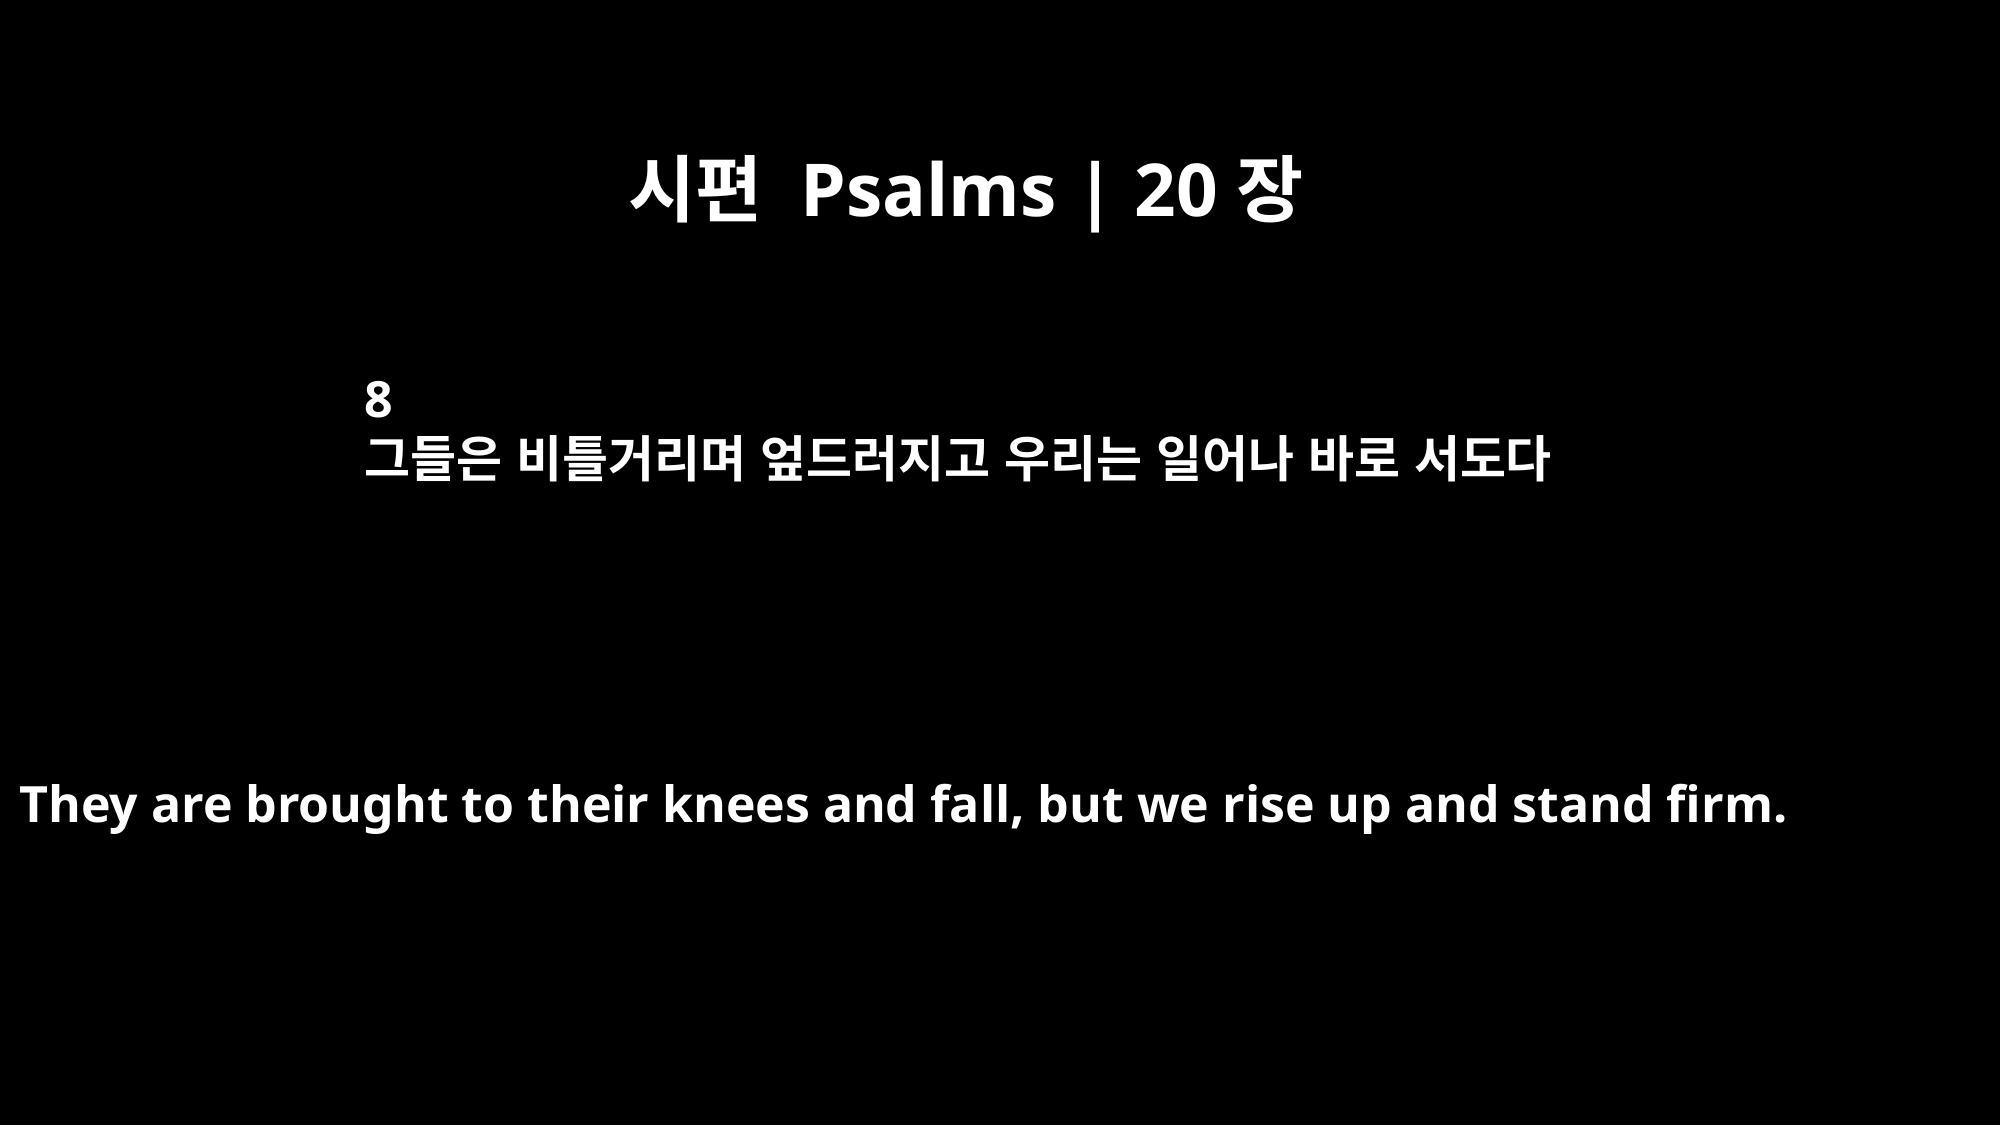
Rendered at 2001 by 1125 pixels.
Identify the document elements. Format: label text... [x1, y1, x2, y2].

text_box They are brought to their knees and fall, but we rise up and stand firm. [4, 764, 1803, 840]
text_box 시편 Psalms | 20장 [613, 136, 1319, 239]
text_box 8 그들은 비틀거리며 엎드러지고 우리는 일어나 바로 서도다 [349, 359, 1568, 495]
